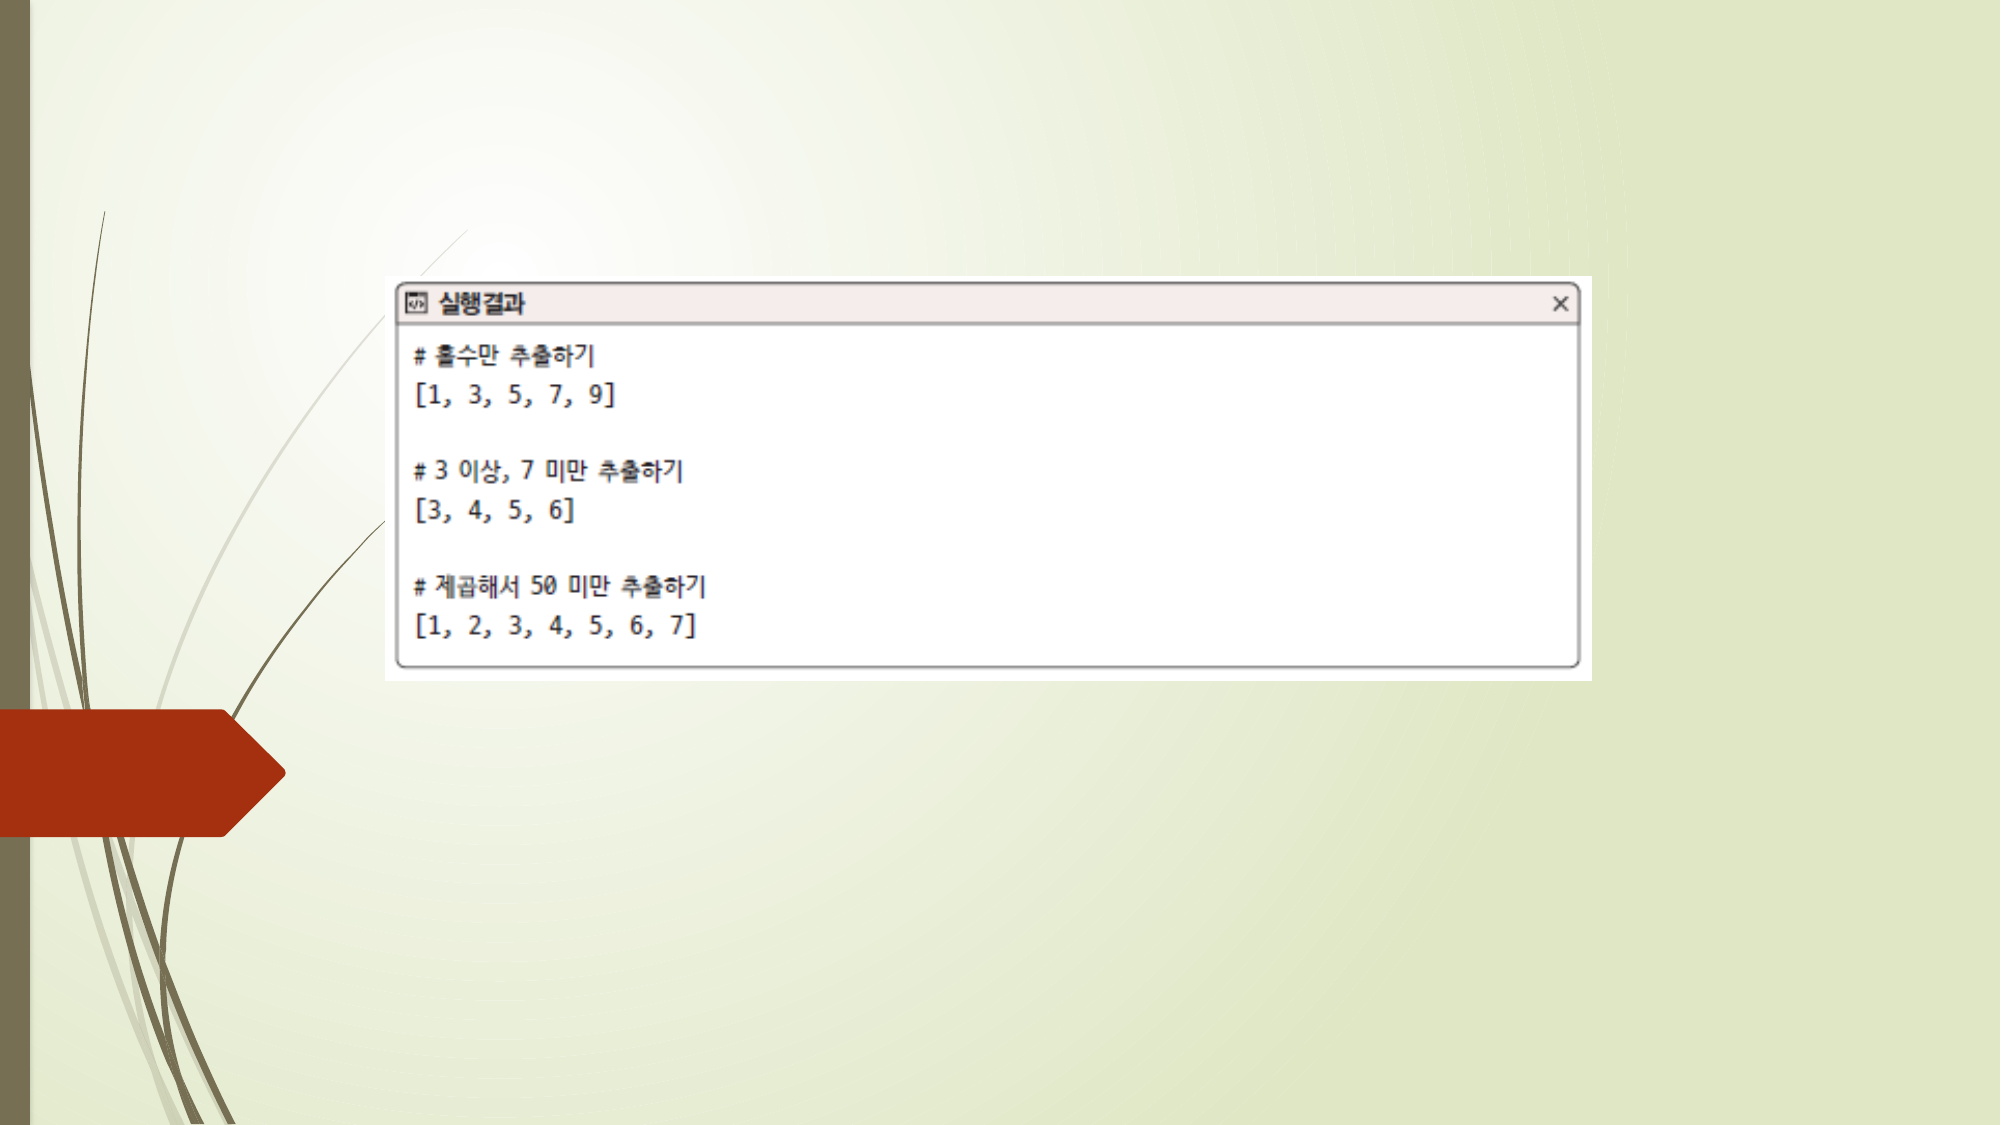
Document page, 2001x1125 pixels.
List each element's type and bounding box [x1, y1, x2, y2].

picture [385, 275, 1592, 681]
